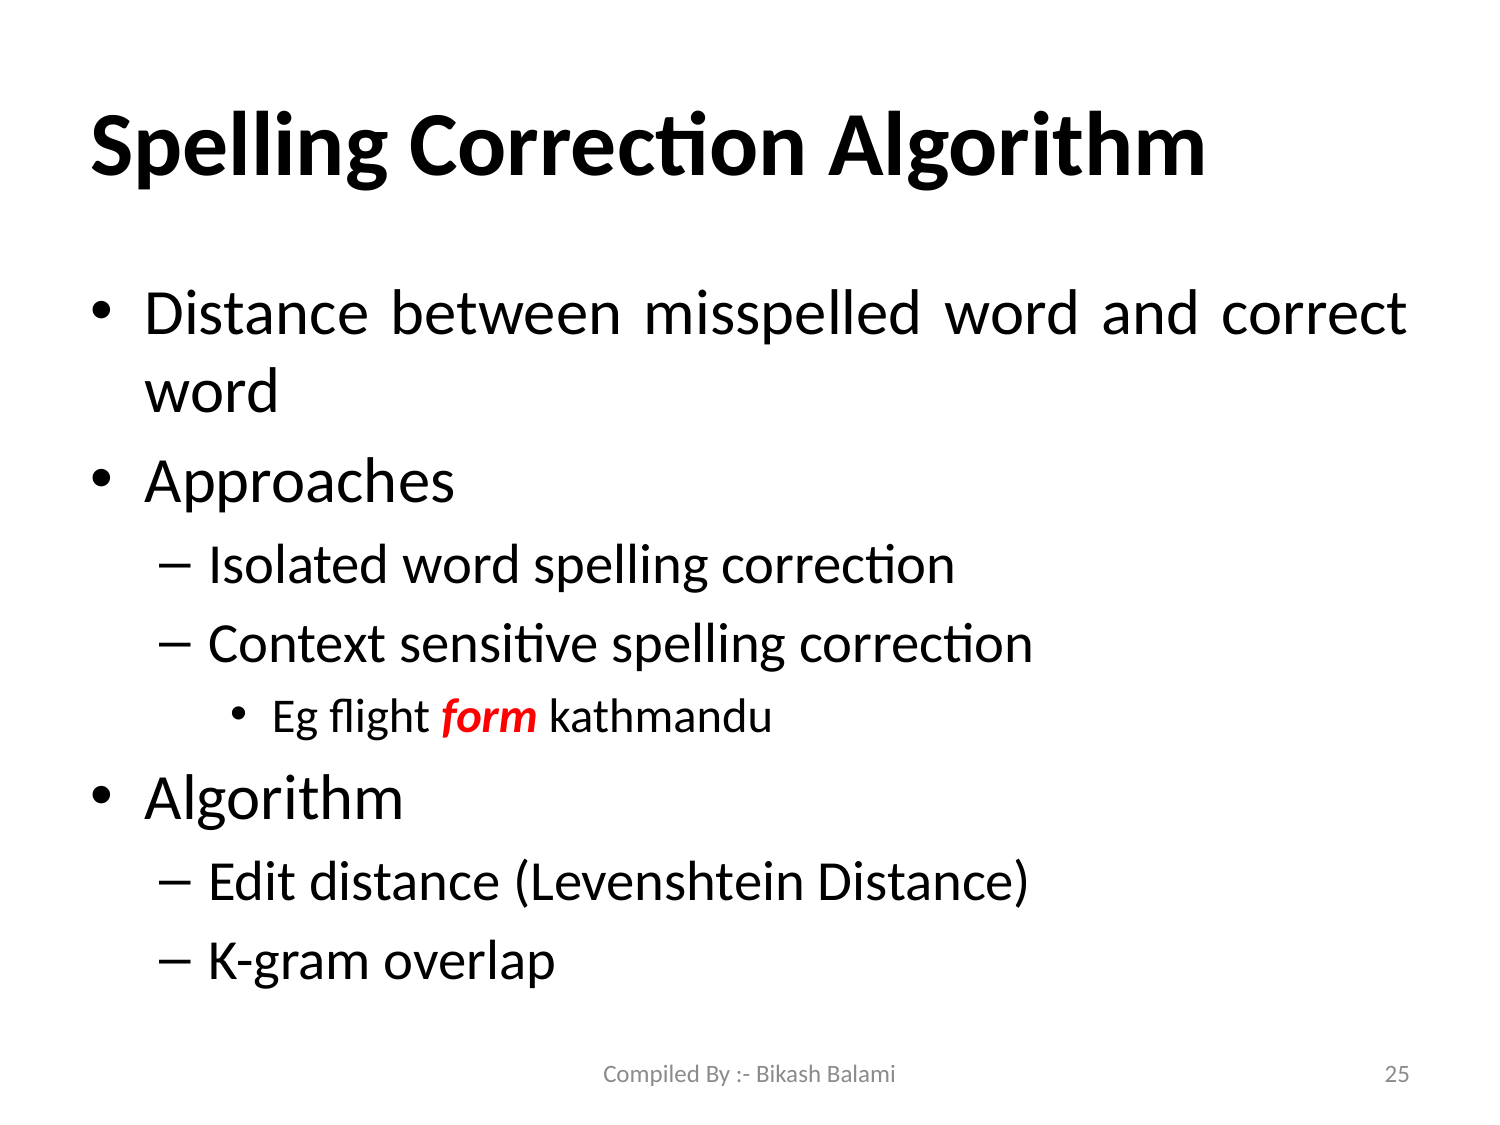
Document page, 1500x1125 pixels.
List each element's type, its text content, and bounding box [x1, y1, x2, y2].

list Distance between misspelled word and correct word Approaches Isolated word spelling correction Context sensitive spelling correction Eg flight form kathmandu Algorithm Edit distance (Levenshtein Distance) K-gram overlap [75, 262, 1425, 1005]
footer Compiled By :- Bikash Balami [512, 1042, 988, 1103]
slide_number 25 [1074, 1042, 1425, 1103]
title Spelling Correction Algorithm [75, 45, 1425, 233]
